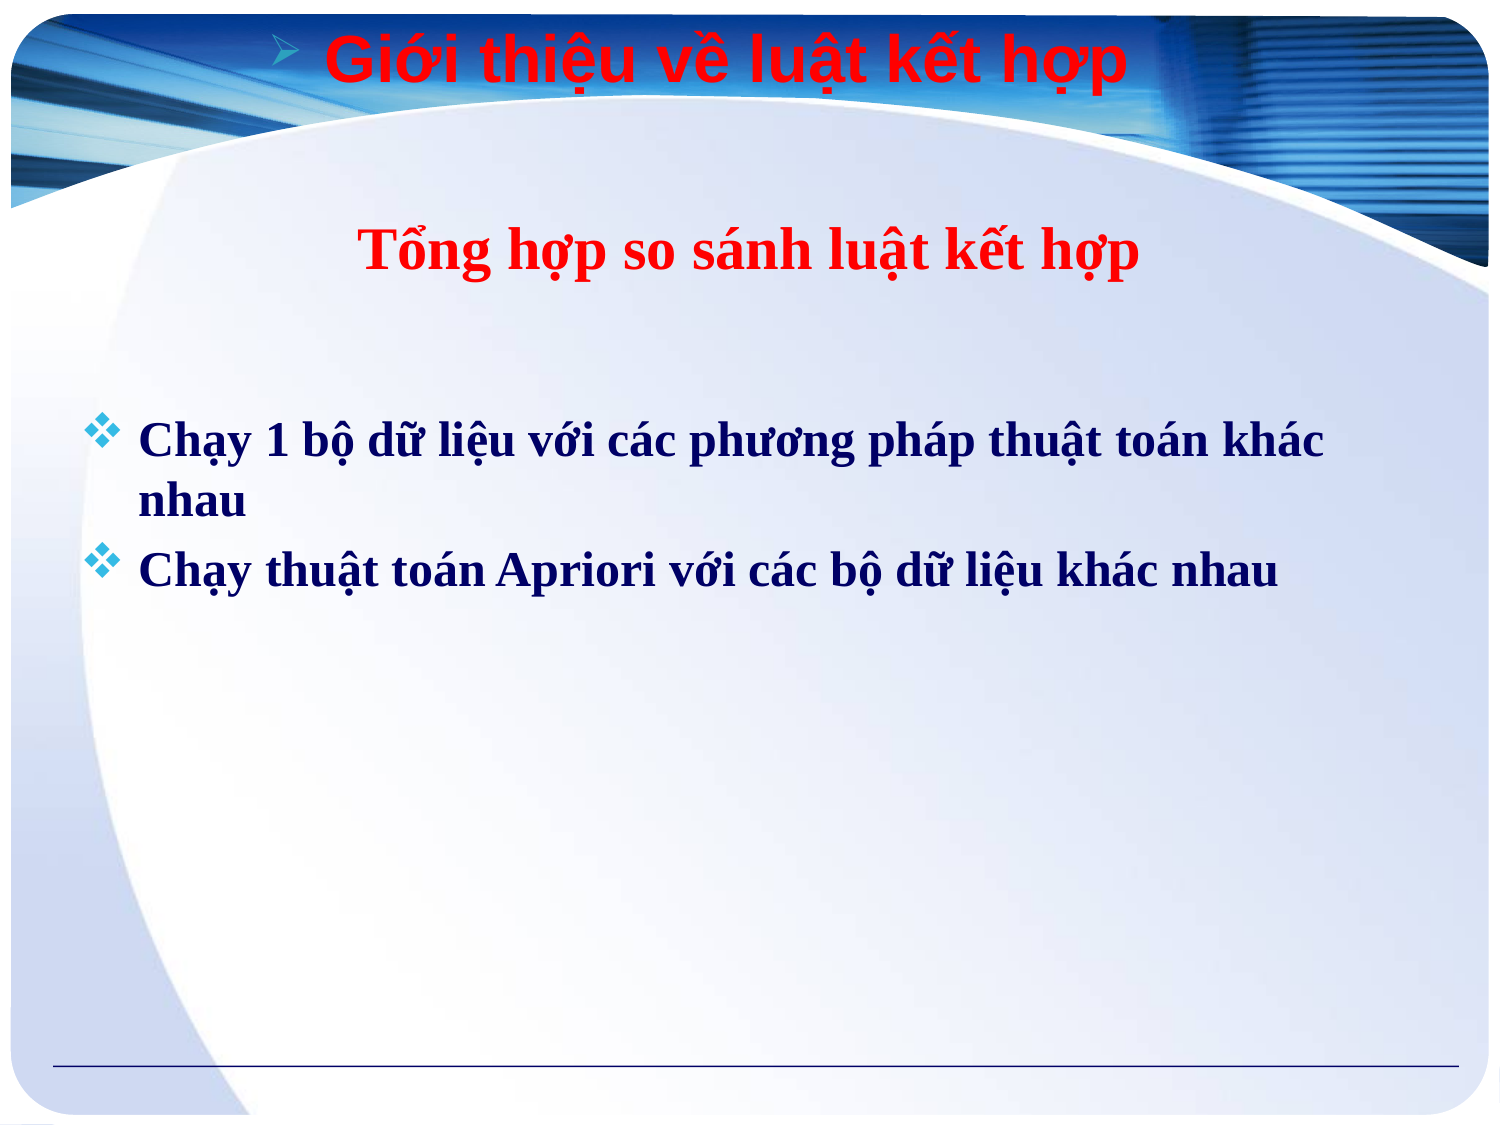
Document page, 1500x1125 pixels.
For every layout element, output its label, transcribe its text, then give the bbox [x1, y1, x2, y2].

list Chạy 1 bộ dữ liệu với các phương pháp thuật toán khác nhau Chạy thuật toán Apriori với các bộ dữ liệu khác nhau [64, 398, 1436, 667]
picture [11, 14, 1488, 1114]
text_box Giới thiệu về luật kết hợp [99, 0, 1297, 96]
title Tổng hợp so sánh luật kết hợp [29, 164, 1471, 326]
